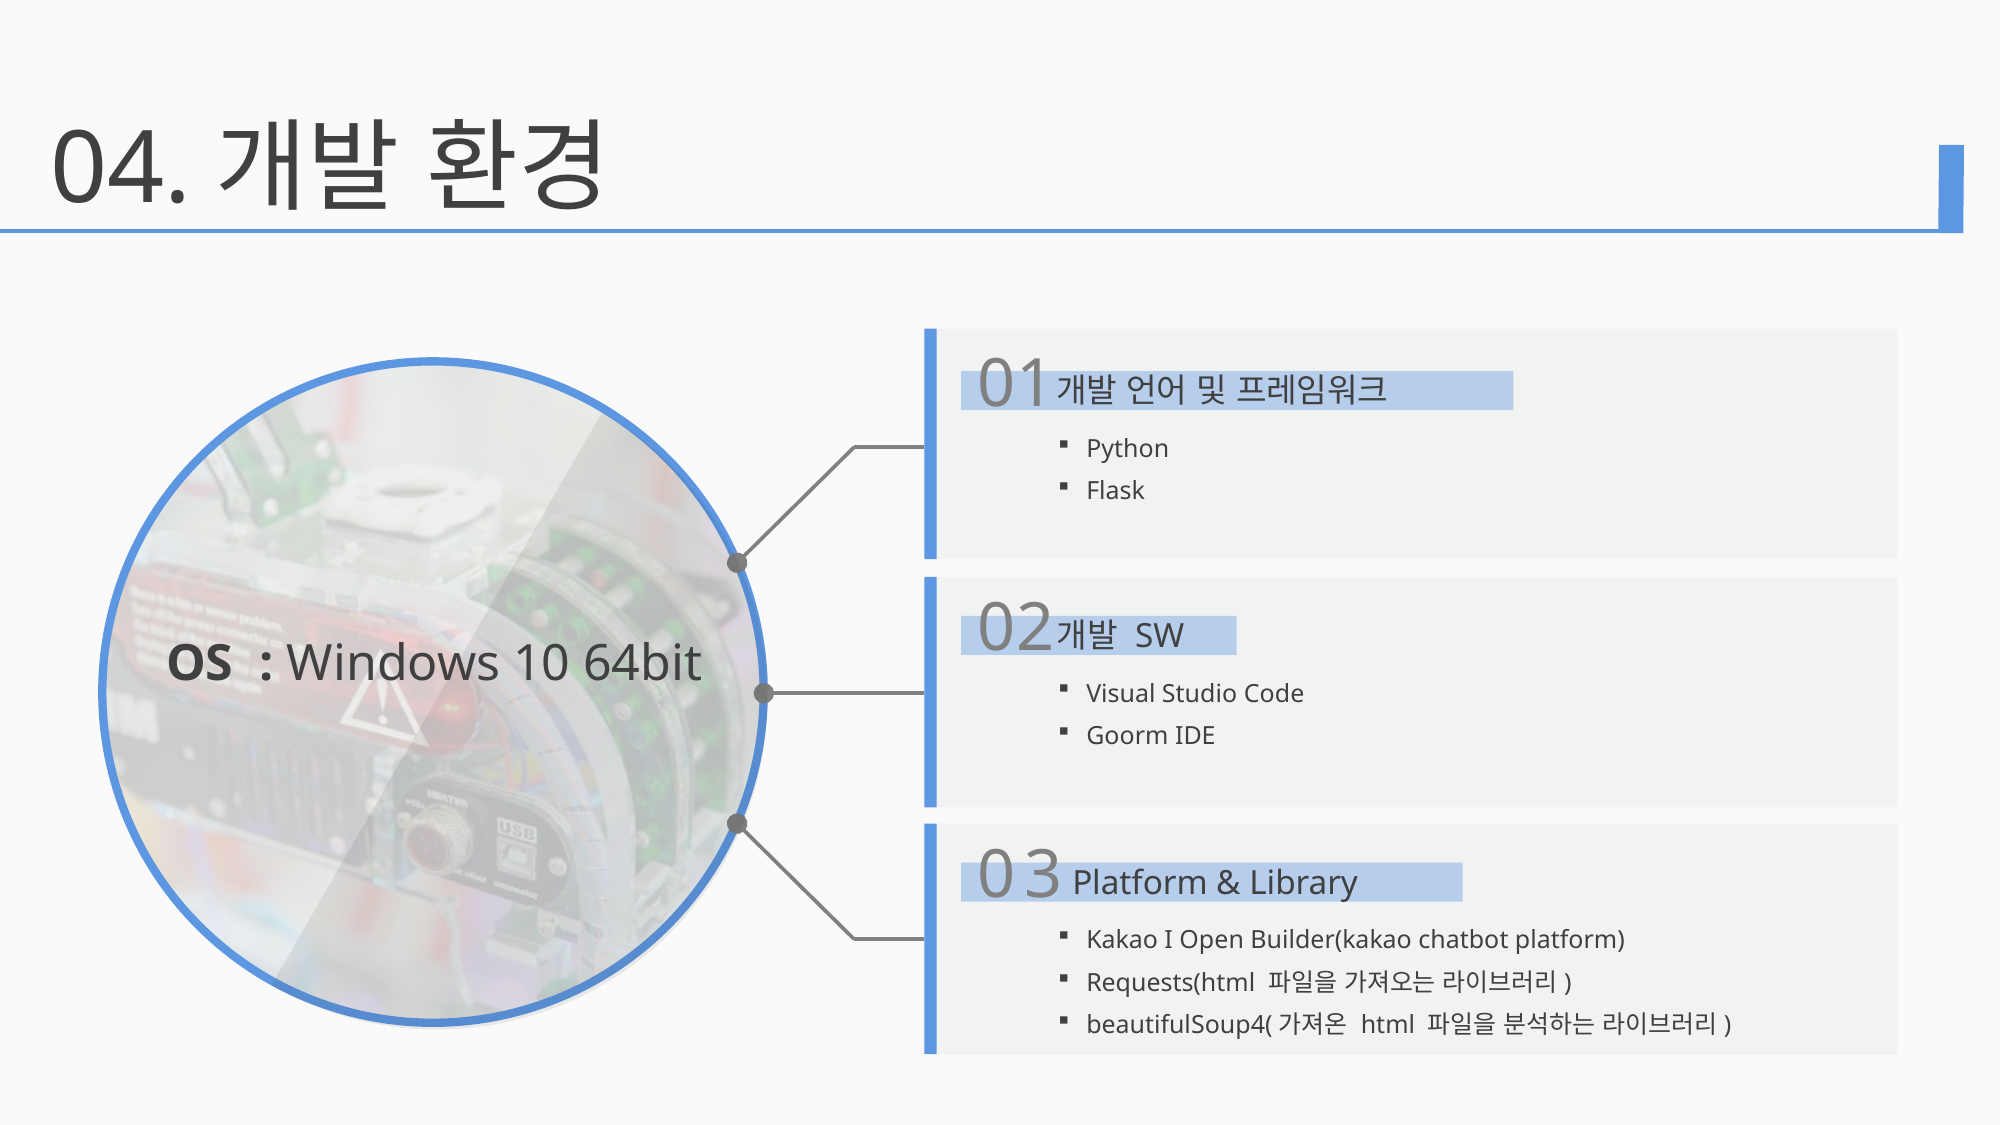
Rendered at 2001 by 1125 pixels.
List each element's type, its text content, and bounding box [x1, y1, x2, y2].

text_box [737, 447, 925, 563]
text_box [961, 331, 1514, 428]
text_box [961, 823, 1463, 950]
text_box 04. [35, 94, 200, 229]
text_box 개발 환경 [200, 94, 626, 230]
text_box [737, 823, 925, 940]
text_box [924, 576, 1898, 808]
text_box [1043, 669, 1898, 800]
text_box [1043, 916, 1898, 1047]
picture [102, 361, 764, 1023]
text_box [1043, 424, 1898, 555]
text_box [764, 644, 769, 754]
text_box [924, 328, 1898, 560]
text_box [366, 1023, 508, 1031]
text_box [961, 576, 1237, 673]
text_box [774, 653, 914, 734]
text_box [924, 823, 1898, 1055]
